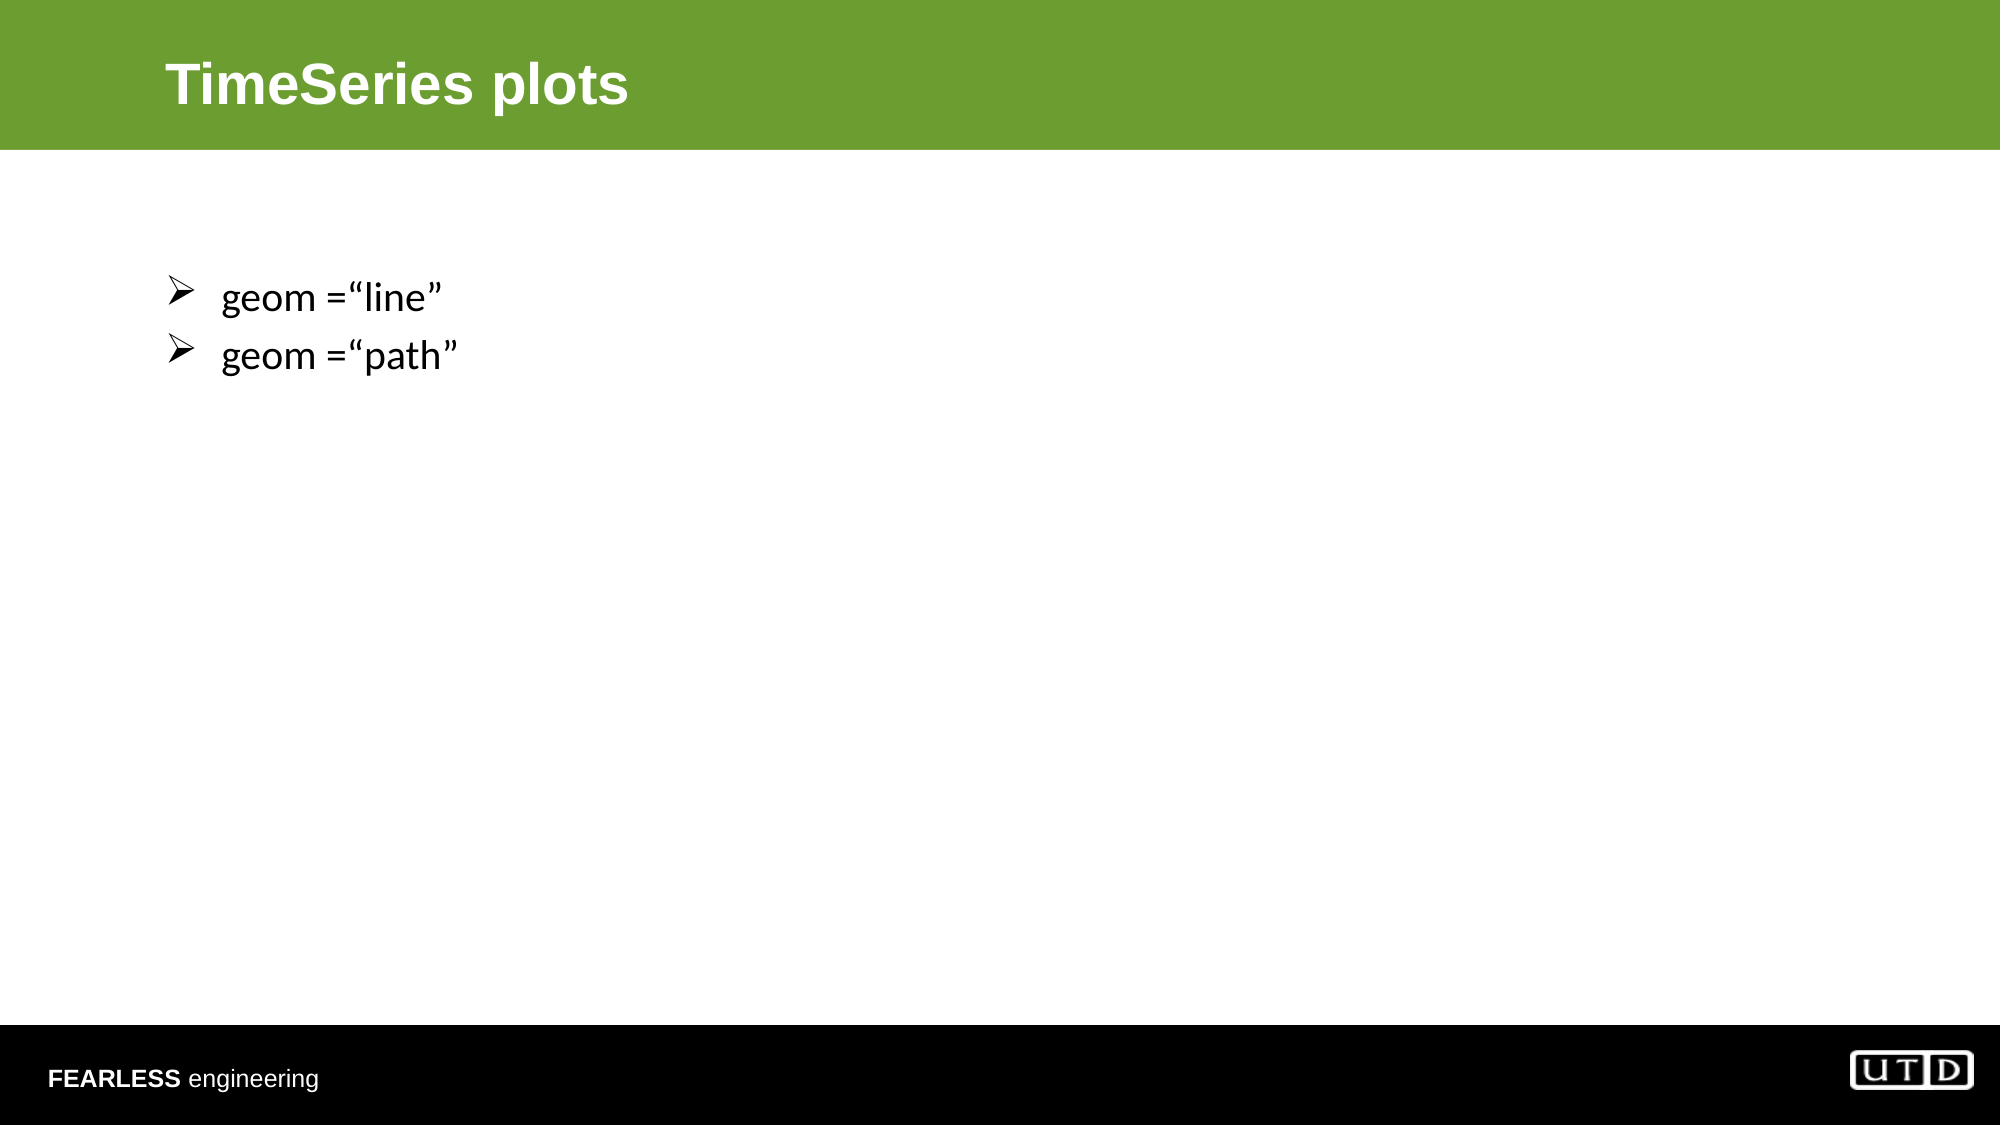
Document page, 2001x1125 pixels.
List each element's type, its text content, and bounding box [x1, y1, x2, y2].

list geom =“line” geom =“path” [150, 262, 1850, 775]
title TimeSeries plots [150, 24, 1850, 138]
picture [1850, 1049, 1974, 1090]
